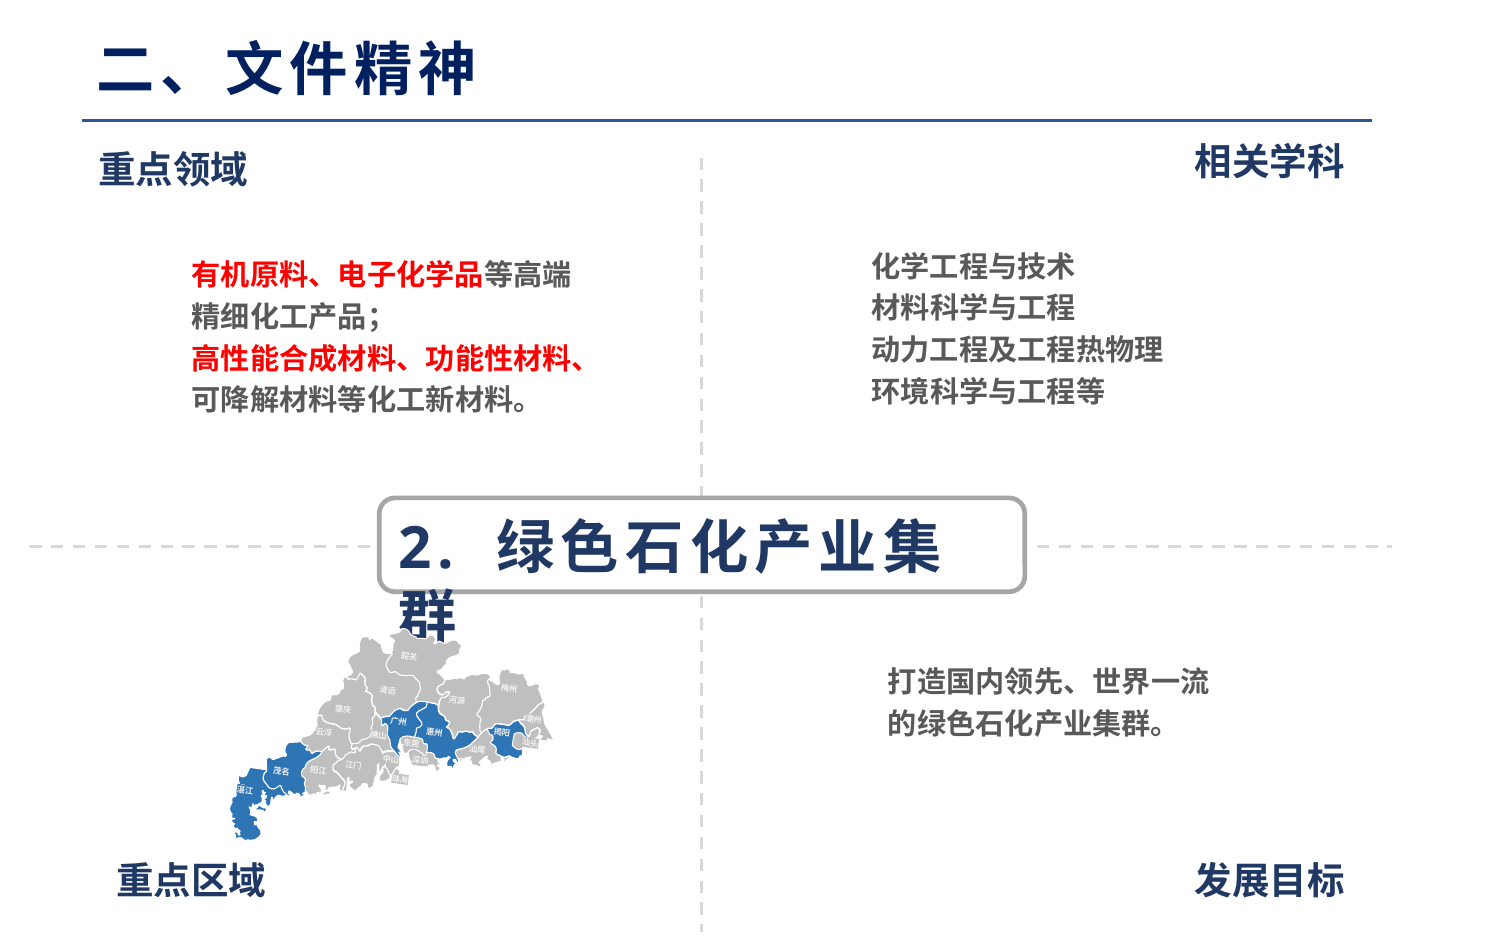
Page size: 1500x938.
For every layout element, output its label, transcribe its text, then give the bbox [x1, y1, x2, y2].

text_box 2. 绿色石化产业集群 [378, 547, 701, 593]
text_box 打造国内领先、世界一流的绿色石化产业集群。 [873, 649, 1233, 748]
text_box 重点领域 [83, 139, 685, 199]
text_box 有机原料、电子化学品等高端精细化工产品； 高性能合成材料、功能性材料、可降解材料等化工新材料。 [176, 242, 615, 424]
text_box 二、文件精神 [81, 24, 493, 110]
text_box 2. 绿色石化产业集群 [702, 496, 1026, 546]
text_box 2. 绿色石化产业集群 [702, 547, 1026, 593]
text_box 发展目标 [1179, 849, 1371, 910]
text_box 2. 绿色石化产业集群 [378, 496, 701, 546]
text_box 相关学科 [1179, 130, 1371, 190]
text_box 化学工程与技术 材料科学与工程 动力工程及工程热物理 环境科学与工程等 [856, 234, 1215, 416]
text_box 重点区域 [101, 849, 293, 910]
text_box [239, 626, 553, 863]
